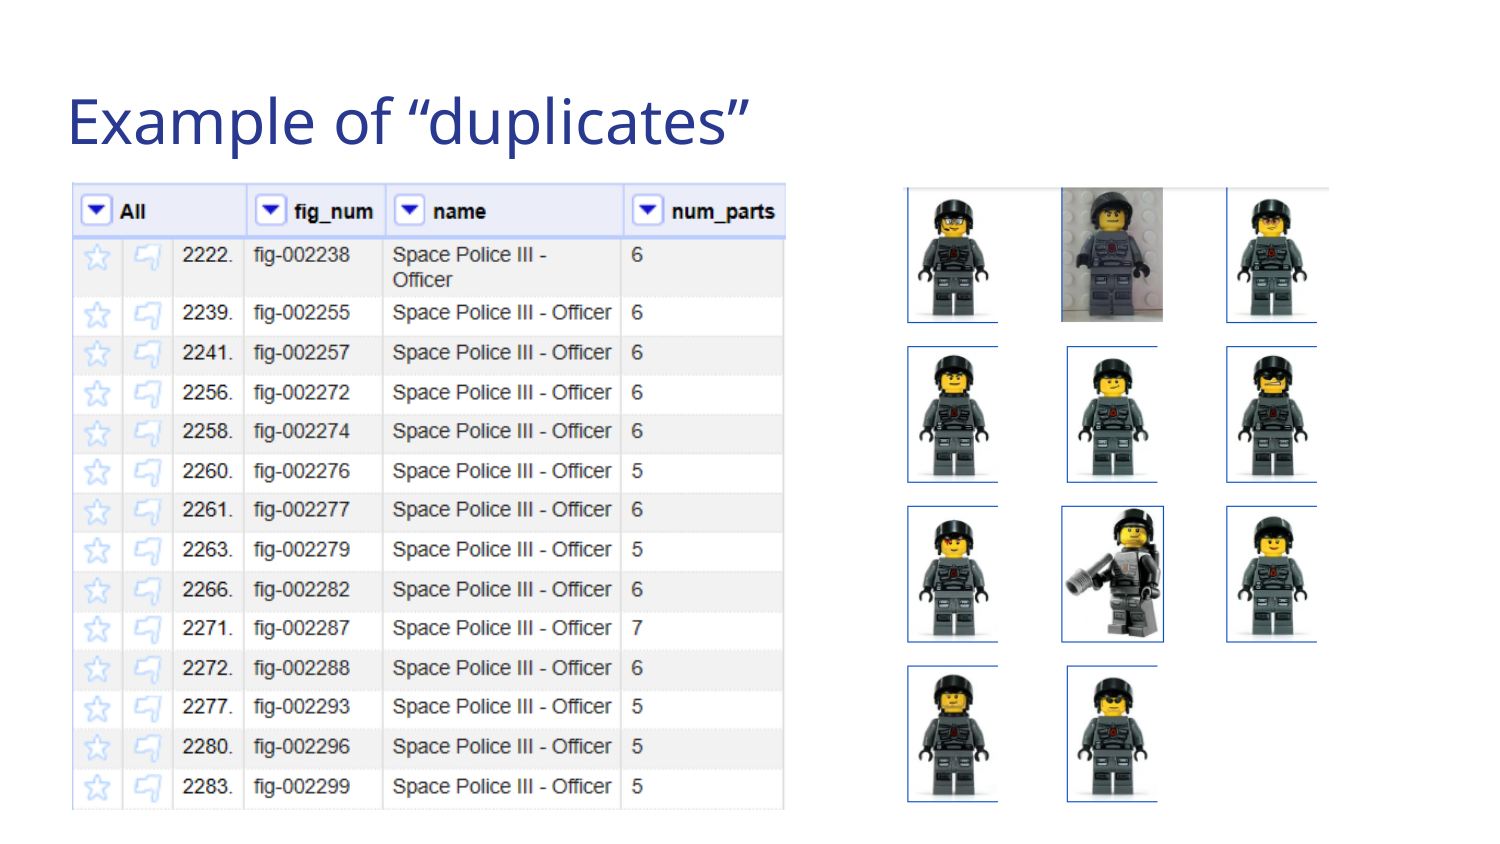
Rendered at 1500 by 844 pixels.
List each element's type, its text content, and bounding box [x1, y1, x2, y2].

picture [71, 182, 786, 810]
title Example of “duplicates” [51, 67, 1449, 167]
picture [902, 182, 1330, 810]
